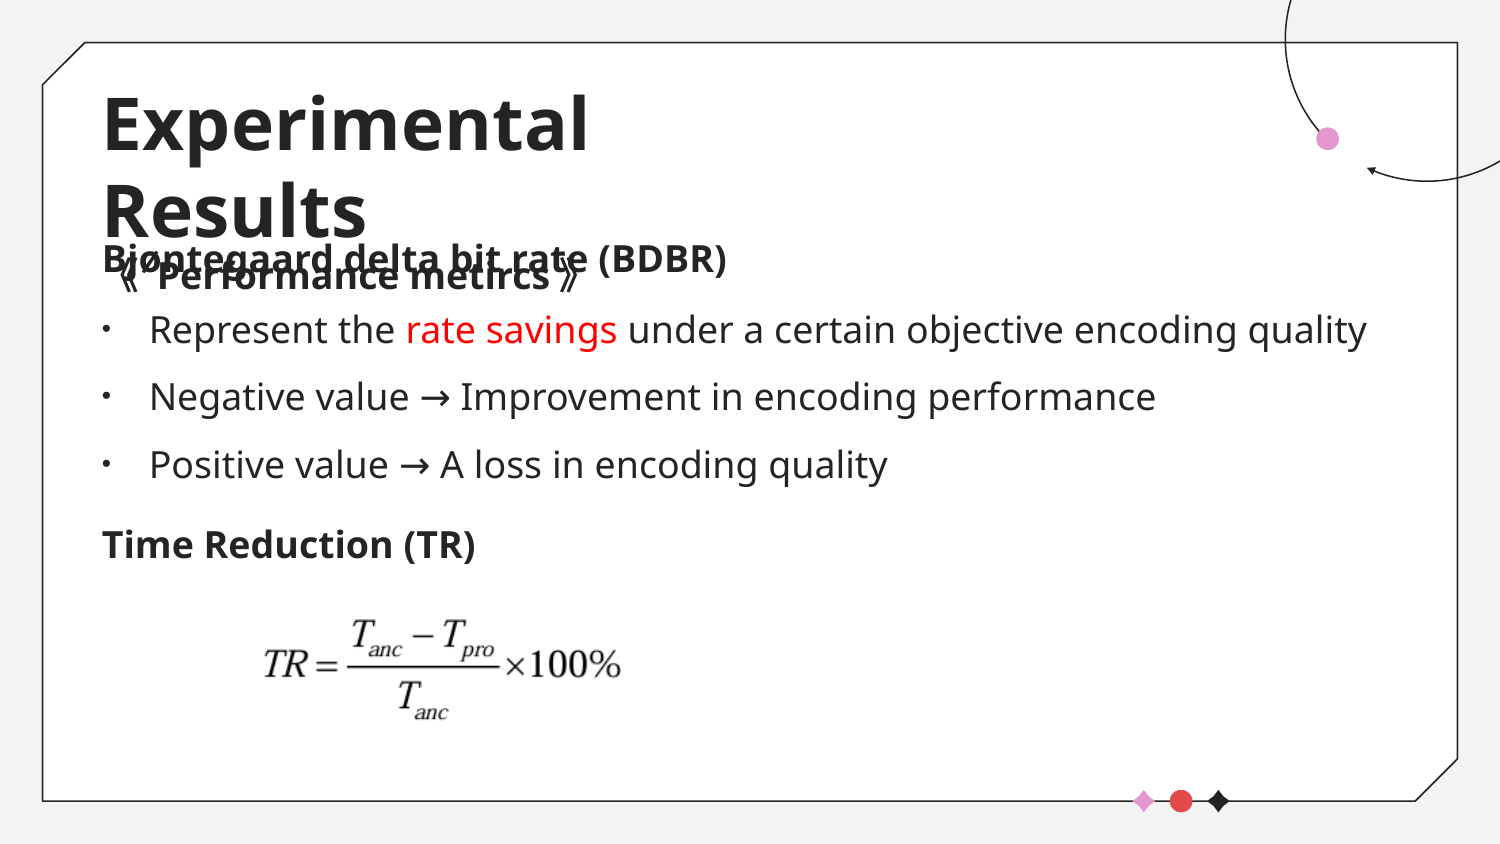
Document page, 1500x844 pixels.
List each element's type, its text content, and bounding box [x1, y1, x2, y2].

text_box Time Reduction (TR) [86, 483, 817, 578]
title Experimental Results 《 Performance metircs》 [86, 62, 772, 157]
text_box Represent the rate savings under a certain objective encoding quality Negative value → Improvement in encoding performance Positive value → A loss in encoding quality [86, 268, 1407, 496]
picture [255, 599, 632, 733]
text_box Bjøntegaard delta bit rate (BDBR) [86, 197, 817, 268]
